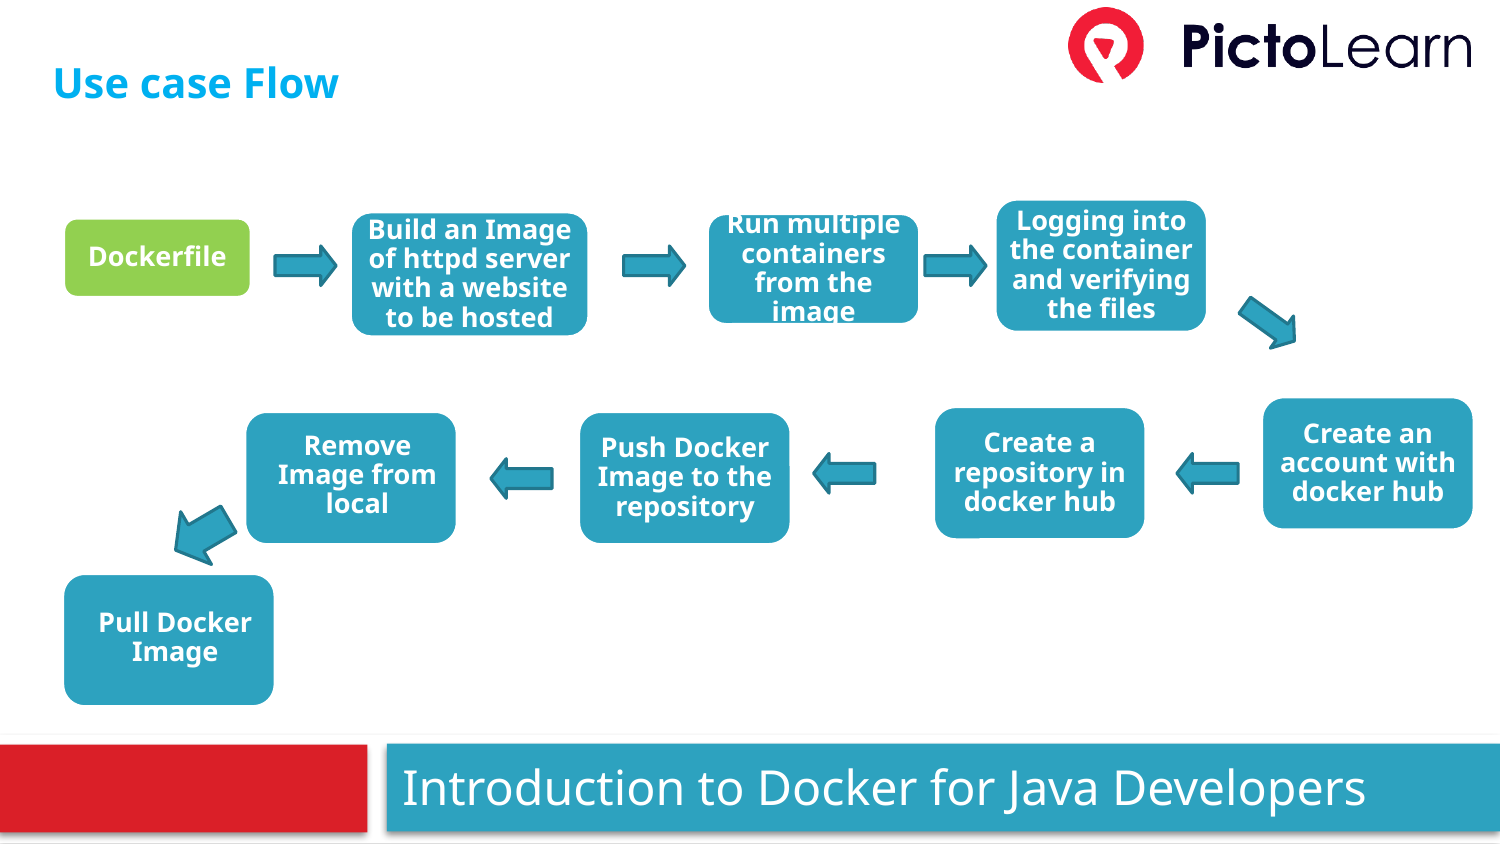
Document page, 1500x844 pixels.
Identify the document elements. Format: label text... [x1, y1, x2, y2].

text_box [925, 244, 988, 288]
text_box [349, 211, 590, 338]
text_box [706, 213, 921, 325]
text_box Use case Flow [37, 49, 925, 115]
text_box [1237, 295, 1296, 350]
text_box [994, 198, 1208, 333]
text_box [244, 411, 463, 545]
subtitle Introduction to Docker for Java Developers [387, 744, 1425, 829]
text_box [63, 217, 252, 298]
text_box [933, 406, 1147, 541]
text_box [174, 504, 238, 566]
text_box [273, 244, 338, 288]
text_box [578, 411, 792, 545]
text_box [622, 244, 687, 288]
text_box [62, 573, 281, 707]
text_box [1261, 396, 1475, 531]
text_box [812, 452, 877, 495]
text_box [489, 457, 554, 500]
picture [1068, 7, 1471, 83]
text_box [1175, 452, 1240, 495]
